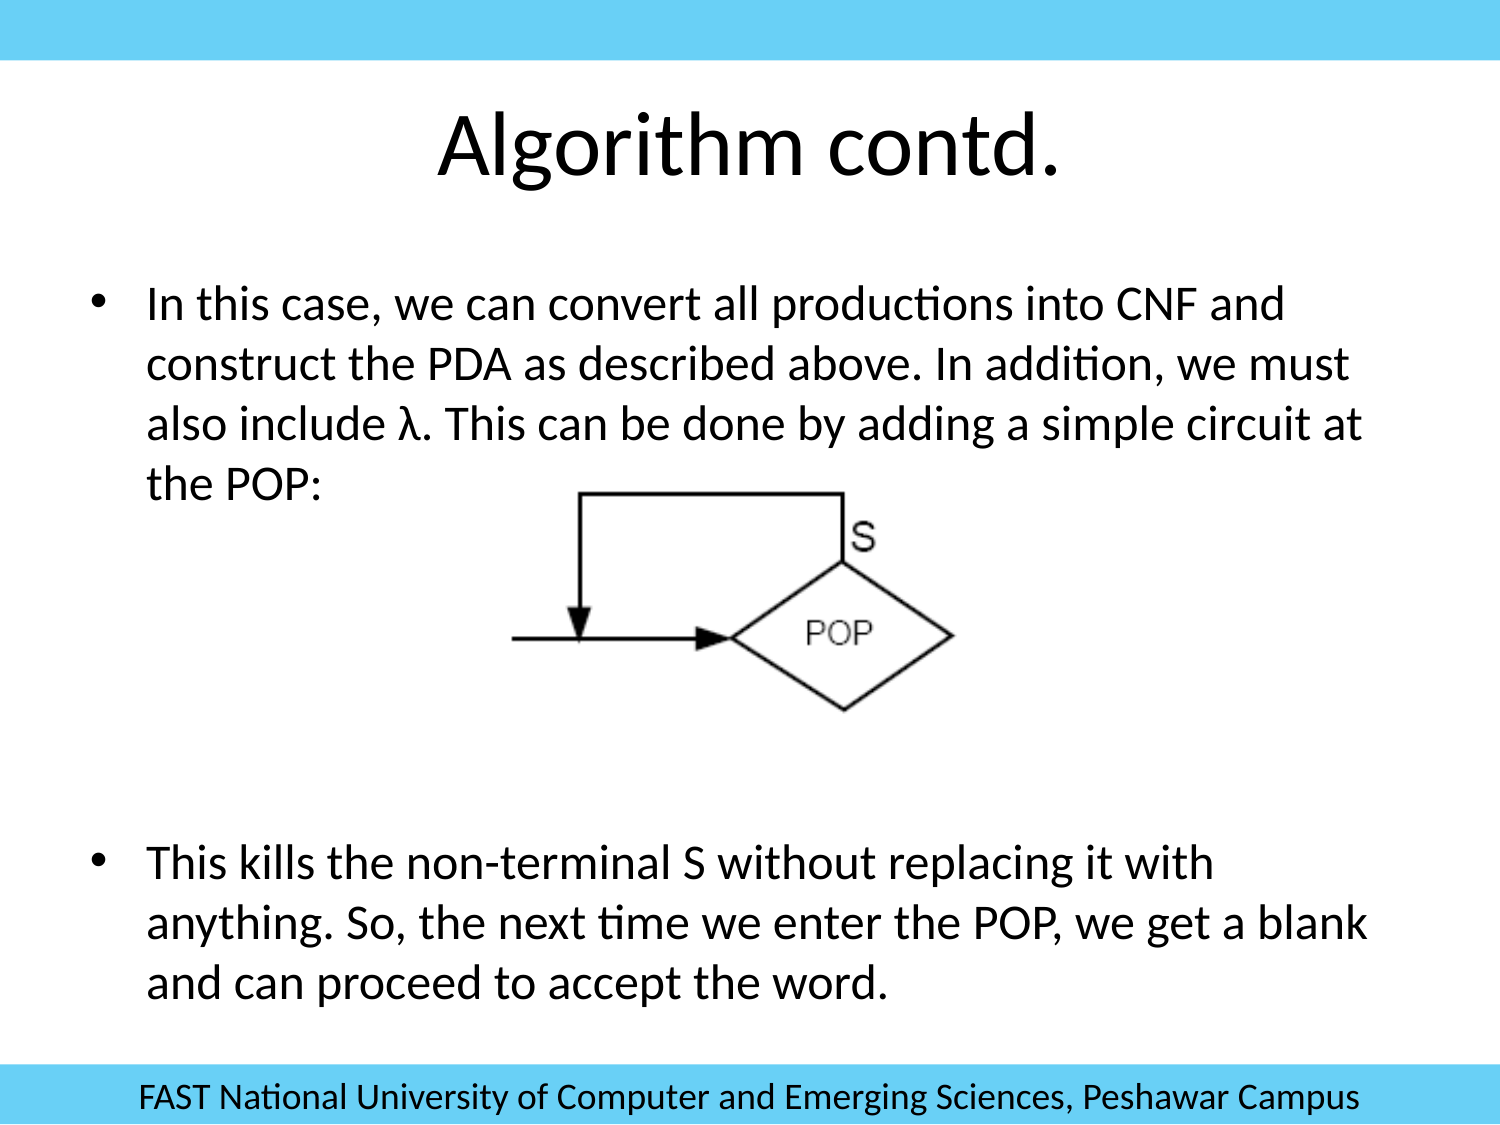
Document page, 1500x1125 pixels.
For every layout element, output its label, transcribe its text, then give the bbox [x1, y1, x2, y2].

picture [499, 478, 963, 720]
text_box Algorithm contd. [75, 45, 1425, 233]
text_box In this case, we can convert all productions into CNF and construct the PDA as described above. In addition, we must also include λ. This can be done by adding a simple circuit at the POP: This kills the non-terminal S without replacing it with anything. So, the next time we enter the POP, we get a blank and can proceed to accept the word. [75, 262, 1425, 1005]
